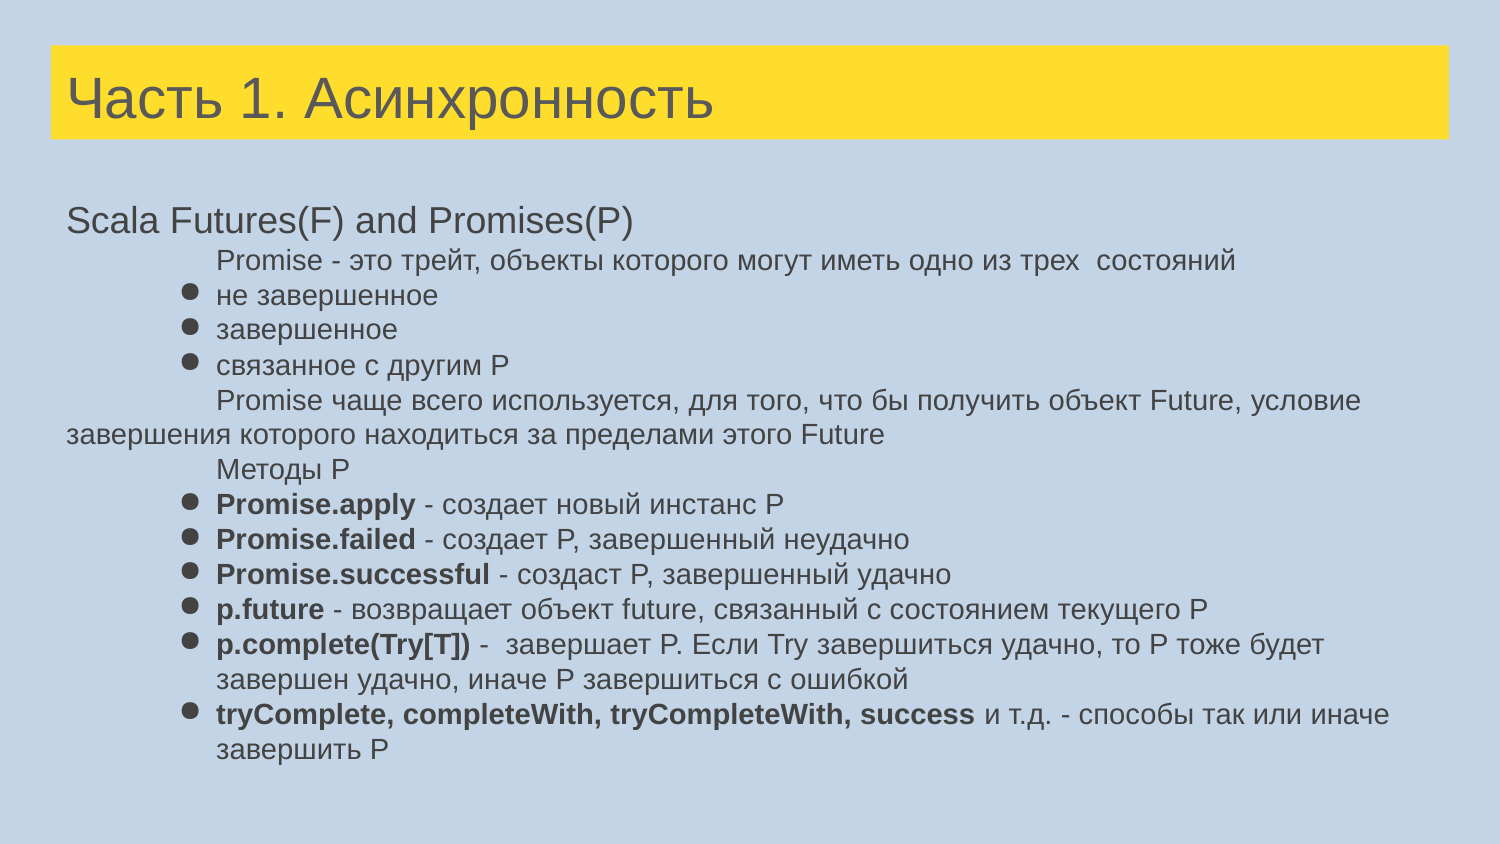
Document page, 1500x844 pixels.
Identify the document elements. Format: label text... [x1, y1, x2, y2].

text_box Scala Futures(F) and Promises(P) Promise - это трейт, объекты которого могут иметь одно из трех состояний не завершенное завершенное связанное с другим P Promise чаще всего используется, для того, что бы получить объект Future, условие завершения которого находиться за пределами этого Future Методы P Promise.apply - создает новый инстанс P Promise.failed - создает P, завершенный неудачно Promise.successful - создаст P, завершенный удачно p.future - возвращает объект future, связанный с состоянием текущего P p.complete(Try[T]) - завершает P. Если Try завершиться удачно, то P тоже будет завершен удачно, иначе P завершиться с ошибкой tryComplete, completeWith, tryCompleteWith, success и т.д. - способы так или иначе завершить P [51, 180, 1449, 540]
title Часть 1. Асинхронность [51, 45, 1449, 140]
